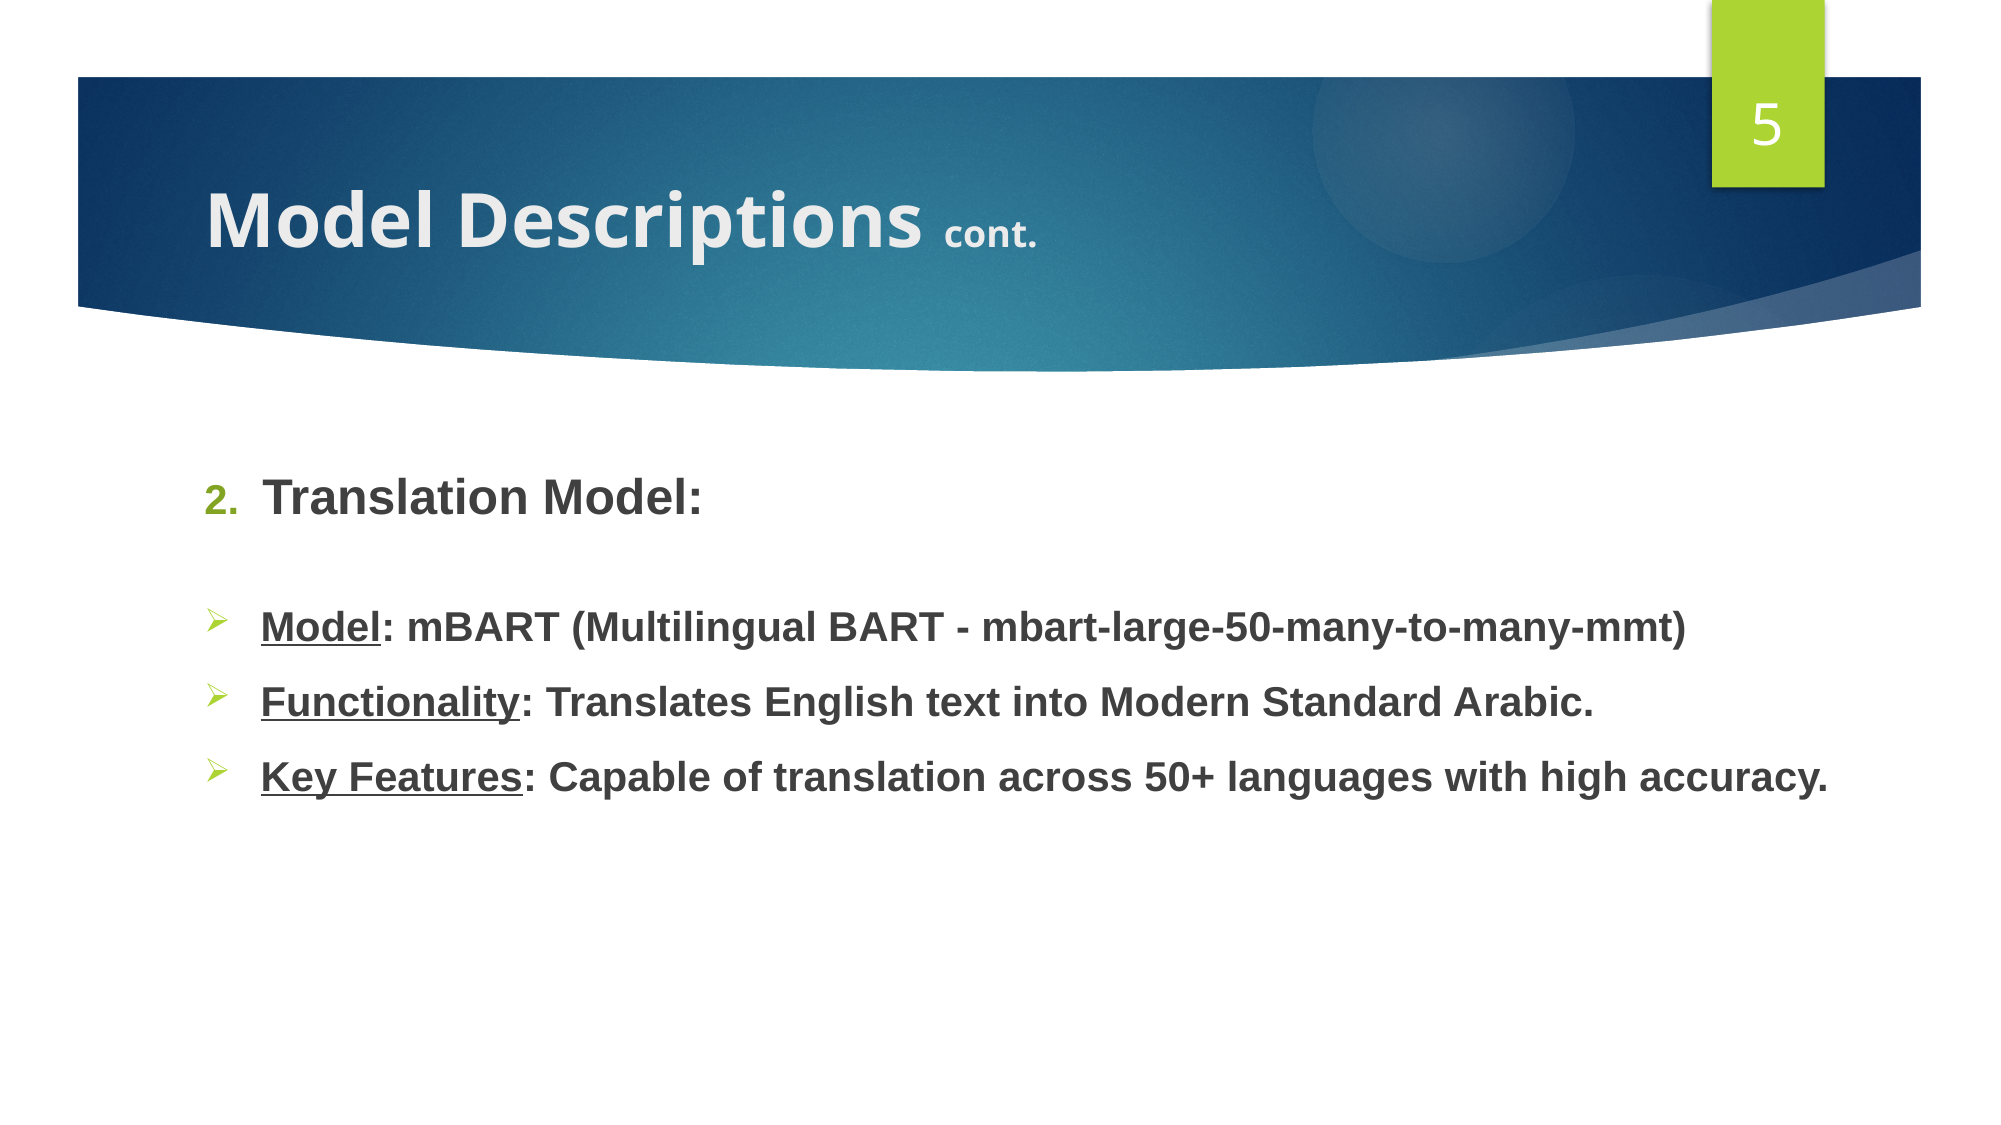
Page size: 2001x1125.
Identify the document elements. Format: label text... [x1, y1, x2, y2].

slide_number 5 [1698, 48, 1836, 175]
list 2. Translation Model: Model: mBART (Multilingual BART - mbart-large-50-many-to-many-mmt) Functionality: Translates English text into Modern Standard Arabic. Key Features: Capable of translation across 50+ languages with high accuracy. [189, 427, 1886, 988]
title Model Descriptions cont. [189, 159, 1627, 276]
